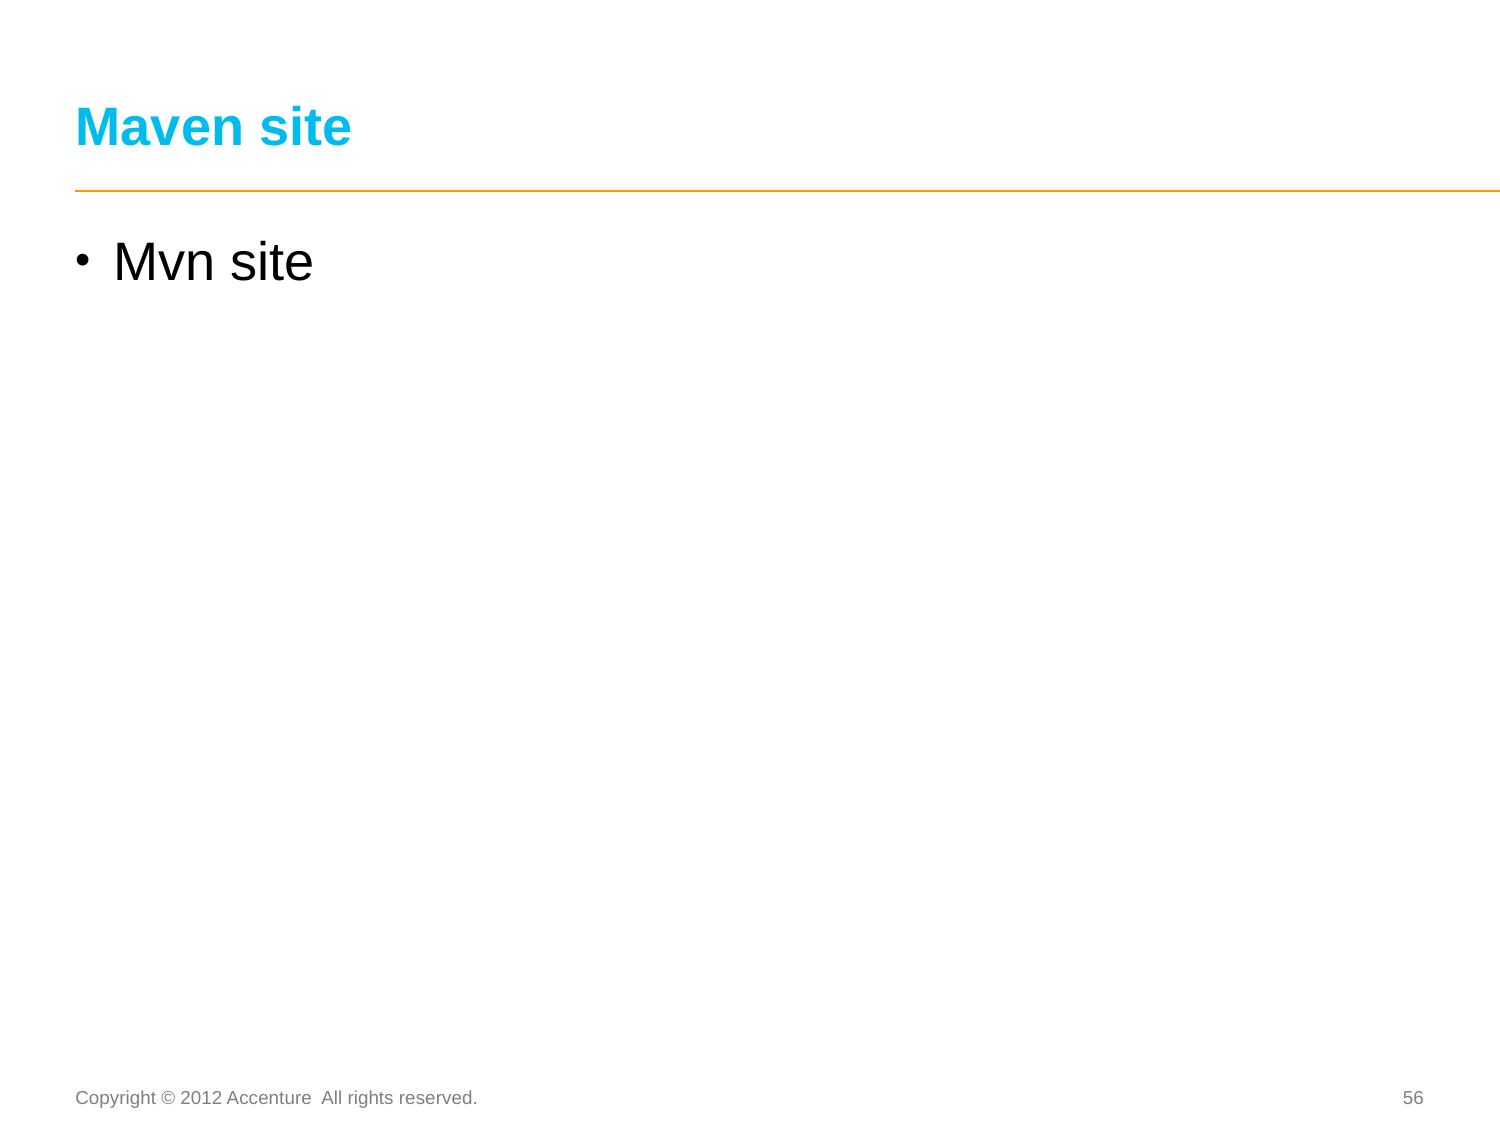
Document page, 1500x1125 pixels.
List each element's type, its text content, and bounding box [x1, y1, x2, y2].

list Mvn site [75, 226, 1425, 1018]
title Maven site [75, 27, 1422, 157]
